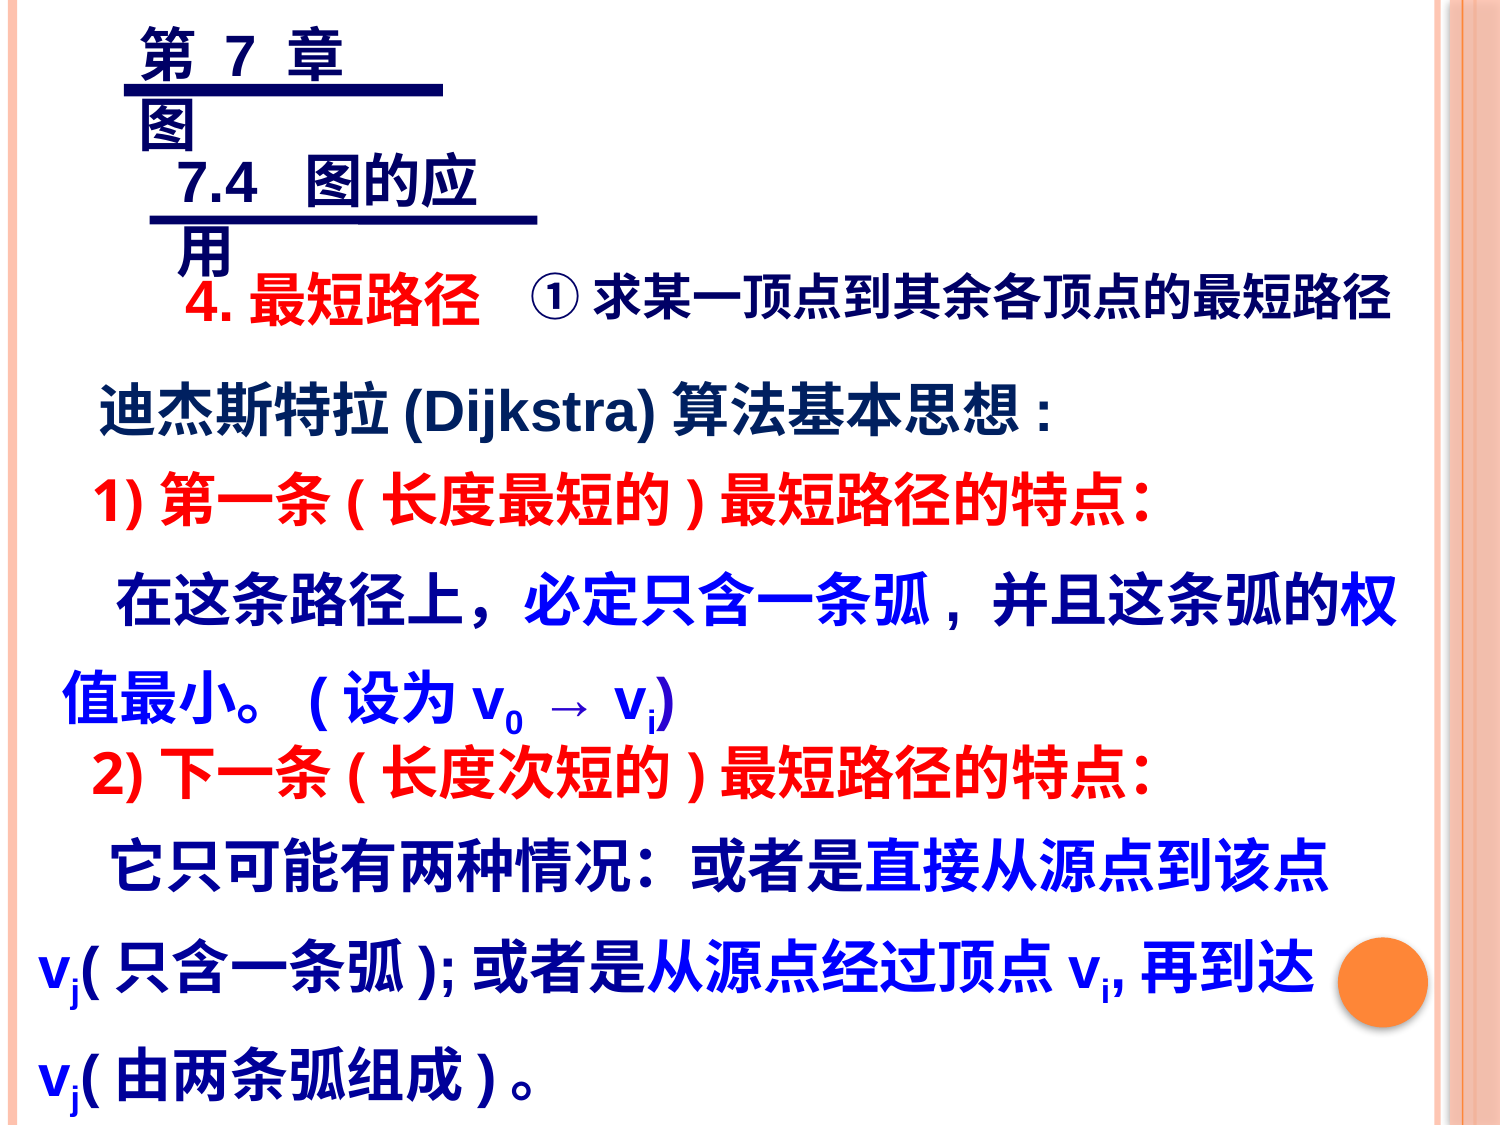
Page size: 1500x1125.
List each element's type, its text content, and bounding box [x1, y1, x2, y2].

title 1)第一条(长度最短的)最短路径的特点： [76, 402, 1500, 541]
text_box 它只可能有两种情况：或者是直接从源点到该点vj(只含一条弧);或者是从源点经过顶点vi,再到达vj(由两条弧组成)。 [23, 773, 1427, 1125]
text_box 在这条路径上，必定只含一条弧, 并且这条弧的权值最小。(设为v0 → vi) [46, 531, 1435, 749]
text_box ①求某一顶点到其余各顶点的最短路径 [515, 257, 1442, 334]
text_box 第 7 章 图 [123, 91, 443, 166]
text_box 2)下一条(长度次短的)最短路径的特点： [76, 714, 1477, 814]
text_box 迪杰斯特拉(Dijkstra)算法基本思想: [83, 351, 1069, 451]
text_box 第 7 章 图 [123, 10, 443, 90]
text_box 4.最短路径 [171, 255, 680, 341]
text_box 7.4 图的应用 [161, 137, 550, 292]
